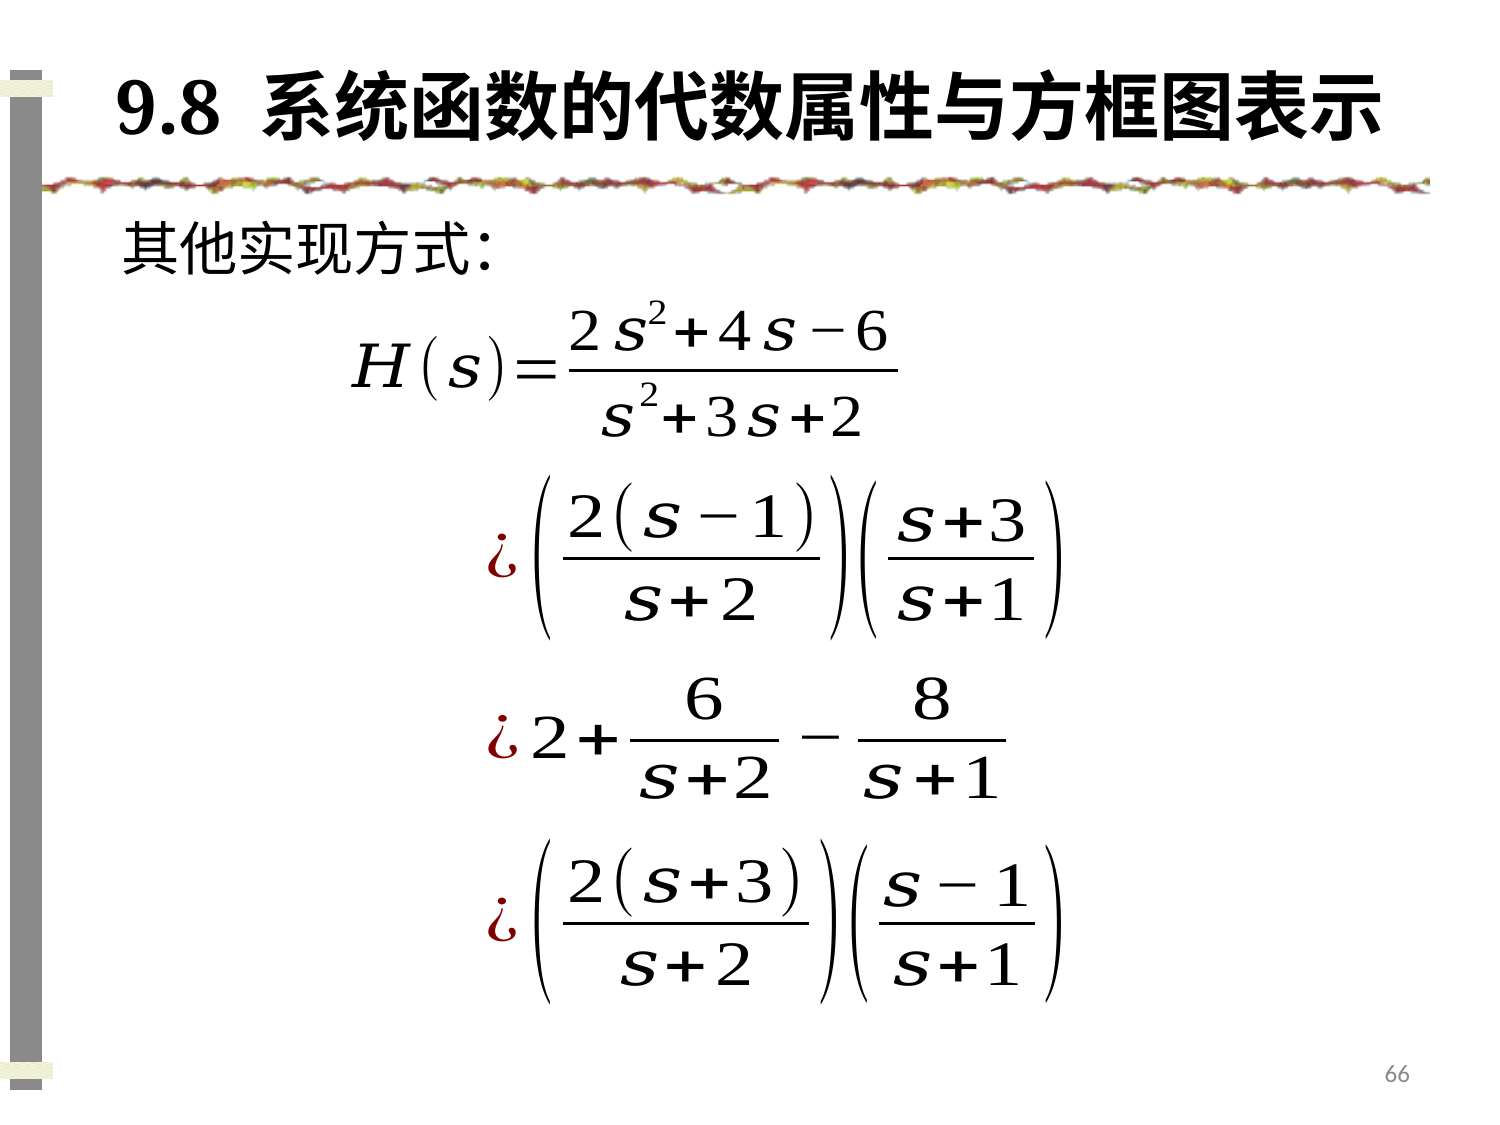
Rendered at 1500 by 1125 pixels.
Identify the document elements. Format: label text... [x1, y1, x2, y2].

slide_number 66 [1074, 1042, 1425, 1103]
text_box 其他实现方式： [106, 204, 544, 290]
slide_number 22 [53, 175, 1430, 200]
title 9.8 系统函数的代数属性与方框图表示 [75, 45, 1425, 164]
